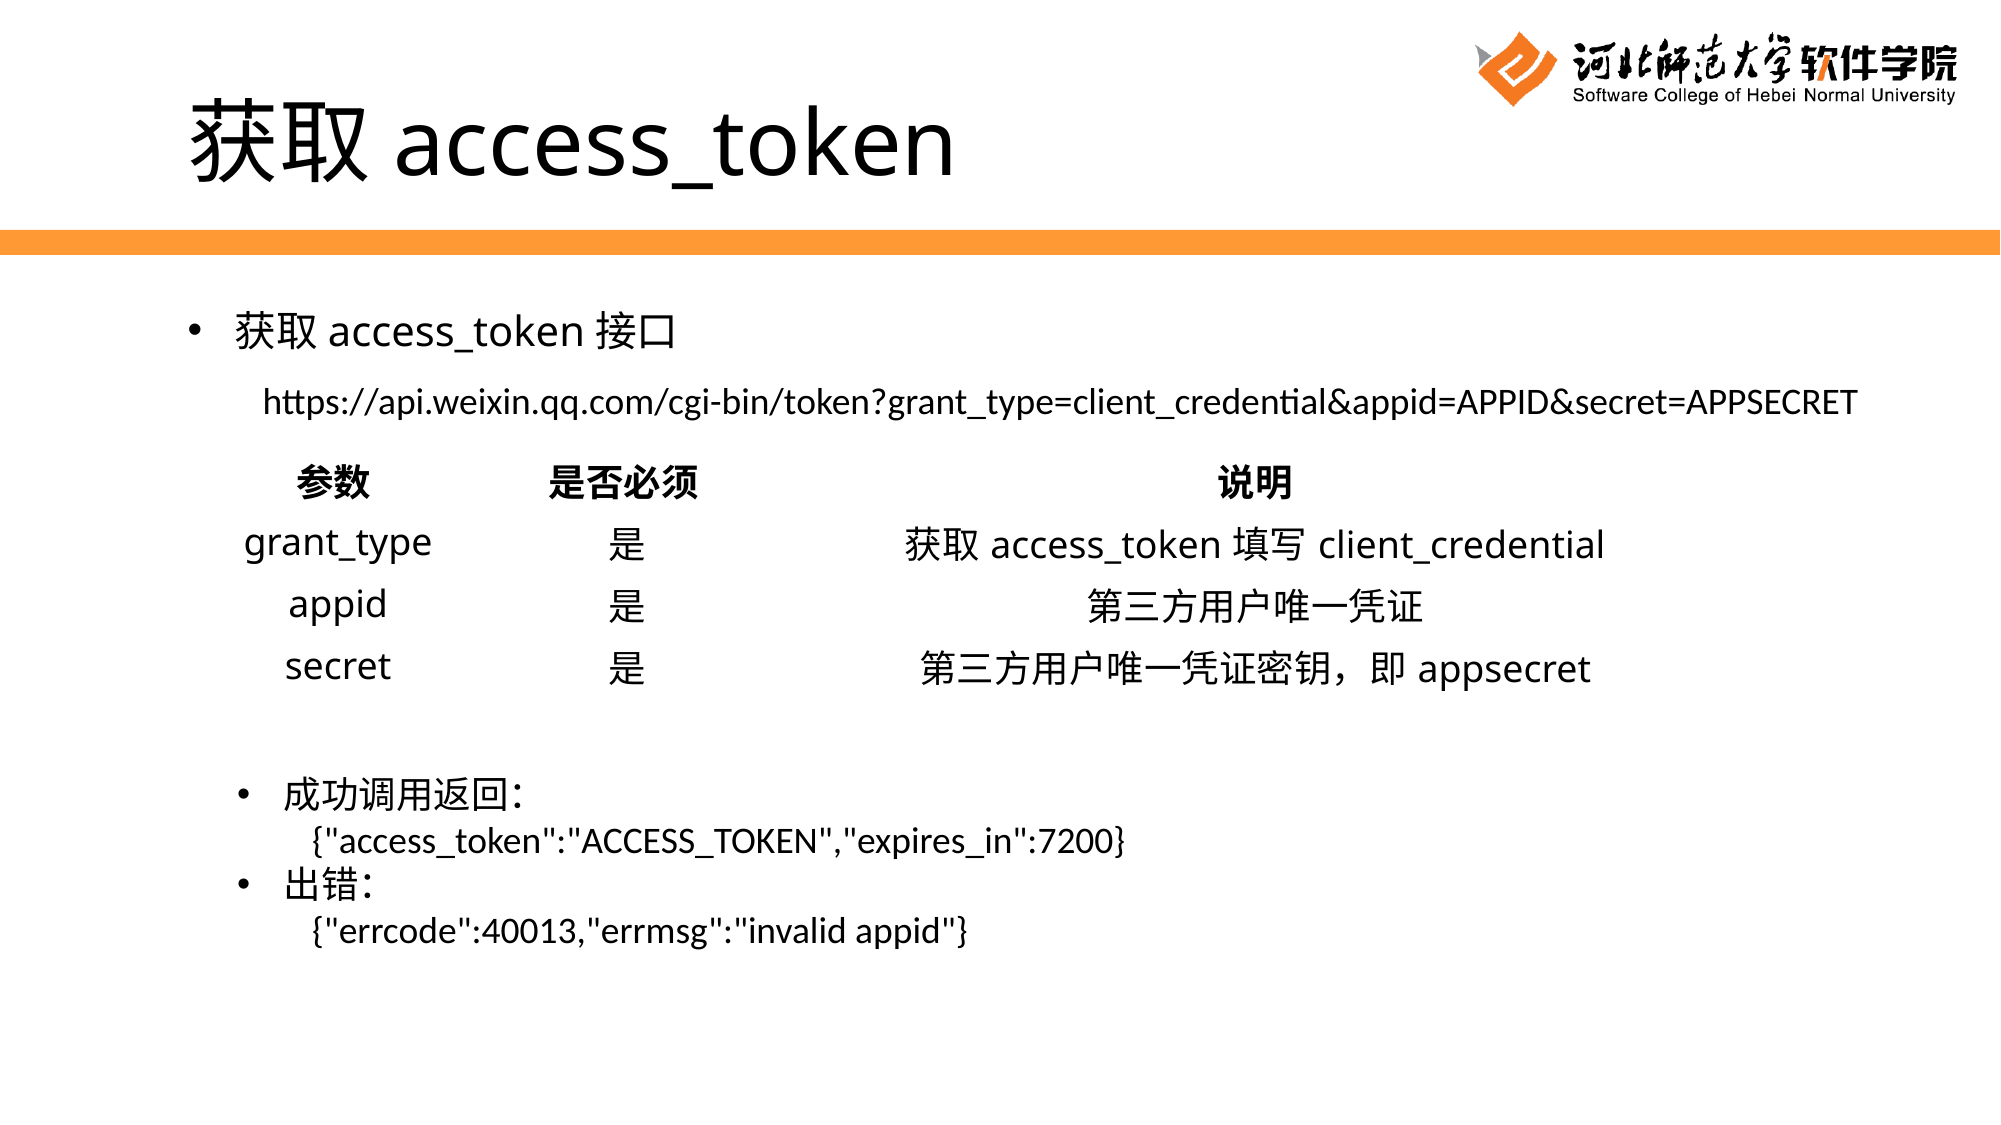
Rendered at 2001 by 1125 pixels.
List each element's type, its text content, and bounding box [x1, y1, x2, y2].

table_header 是否必须 [483, 448, 773, 510]
text_box 成功调用返回： {"access_token":"ACCESS_TOKEN","expires_in":7200} 出错： {"errcode":40013,"errmsg":"invalid appid"} [222, 763, 1416, 959]
table_cell 获取access_token填写client_credential [773, 510, 1738, 572]
list 获取access_token [172, 89, 1247, 202]
table_cell 第三方用户唯一凭证密钥，即appsecret [773, 634, 1738, 696]
table_cell secret [193, 634, 483, 696]
table_cell 第三方用户唯一凭证 [773, 572, 1738, 634]
table_cell grant_type [193, 510, 483, 572]
table_cell 是 [483, 510, 773, 572]
table_header 参数 [193, 448, 483, 510]
table_header 说明 [773, 448, 1738, 510]
table_cell 是 [483, 572, 773, 634]
picture [1475, 31, 1957, 107]
text_box 获取access_token接口 https://api.weixin.qq.com/cgi-bin/token?grant_type=client_credential&appid=APPID&secret=APPSECRET [172, 272, 1898, 430]
table_cell appid [193, 572, 483, 634]
table_cell 是 [483, 634, 773, 696]
